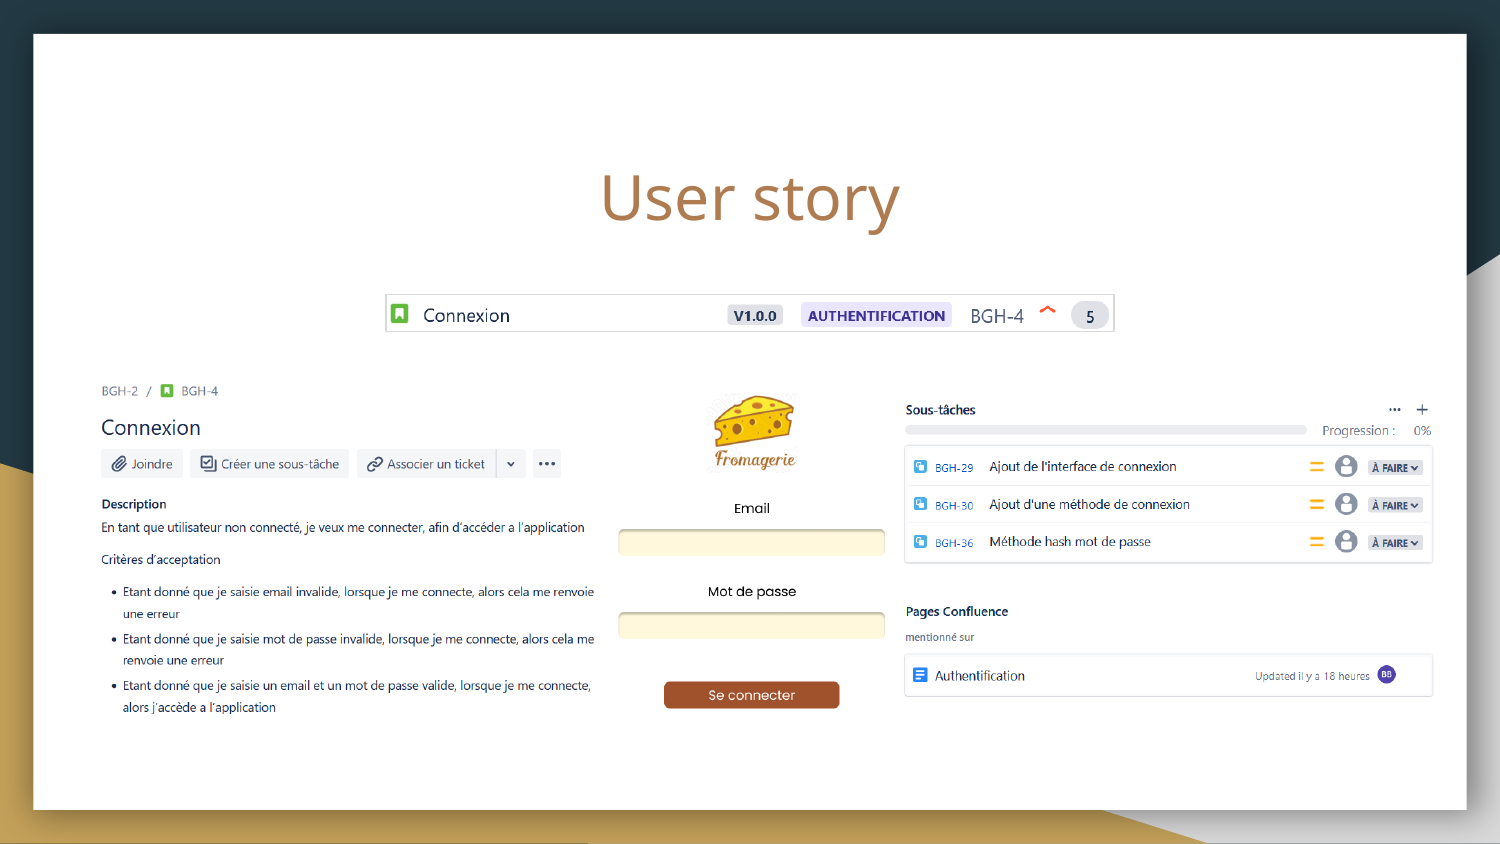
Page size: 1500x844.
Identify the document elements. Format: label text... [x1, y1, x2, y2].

picture [607, 381, 893, 714]
picture [901, 398, 1436, 697]
picture [386, 295, 1114, 332]
title User story [134, 138, 1366, 296]
picture [96, 381, 599, 714]
